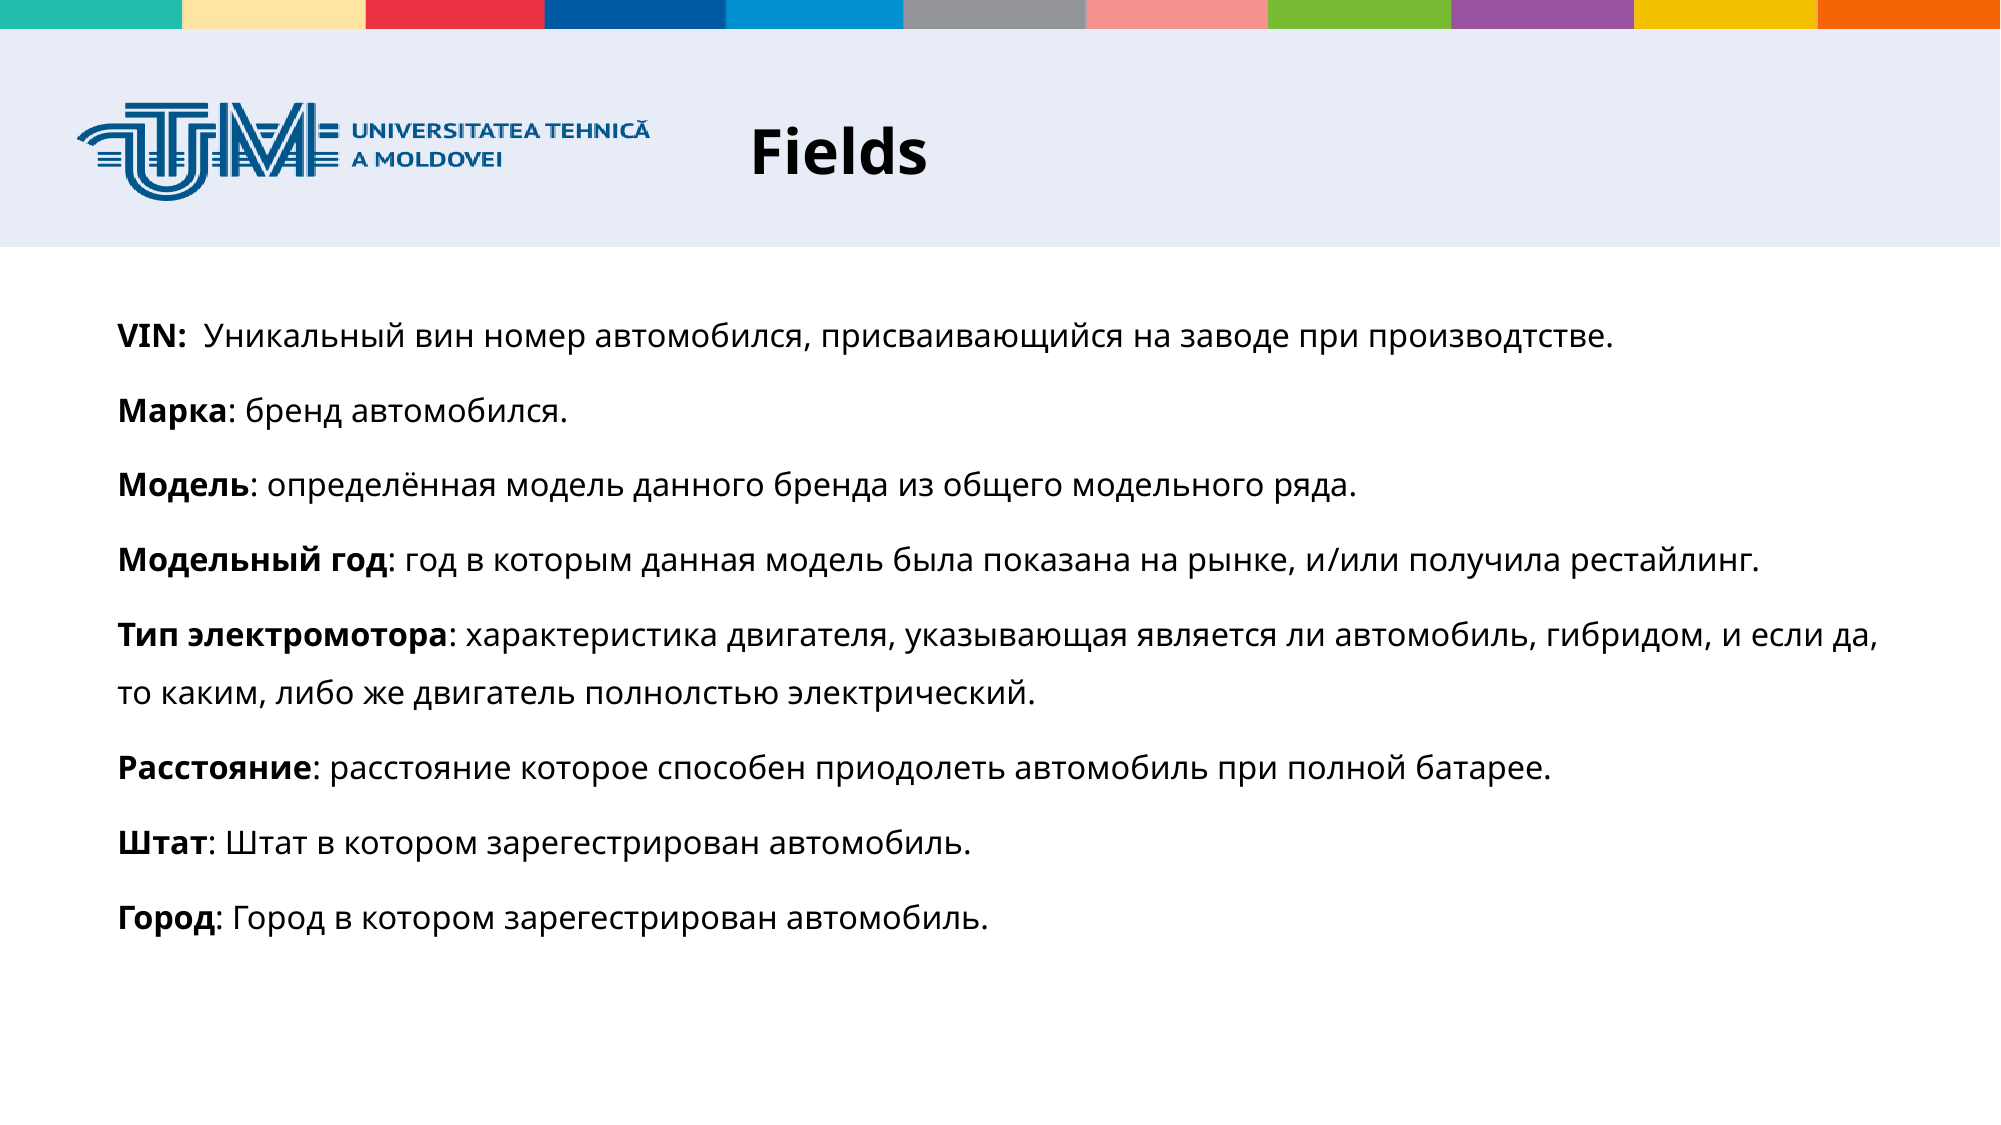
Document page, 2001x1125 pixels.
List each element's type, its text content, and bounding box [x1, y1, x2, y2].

picture [0, 0, 2001, 1125]
title Fields [734, 79, 2000, 229]
list VIN: Уникальный вин номер автомобился, присваивающийся на заводе при производтстве. Марка: бренд автомобился. Модель: определённая модель данного бренда из общего модельного ряда. Модельный год: год в которым данная модель была показана на рынке, и/или получила рестайлинг. Тип электромотора: характеристика двигателя, указывающая является ли автомобиль, гибридом, и если да, то каким, либо же двигатель полнолстью электрический. Расстояние: расстояние которое способен приодолеть автомобиль при полной батарее. Штат: Штат в котором зарегестрирован автомобиль. Город: Город в котором зарегестрирован автомобиль. [102, 287, 1939, 953]
